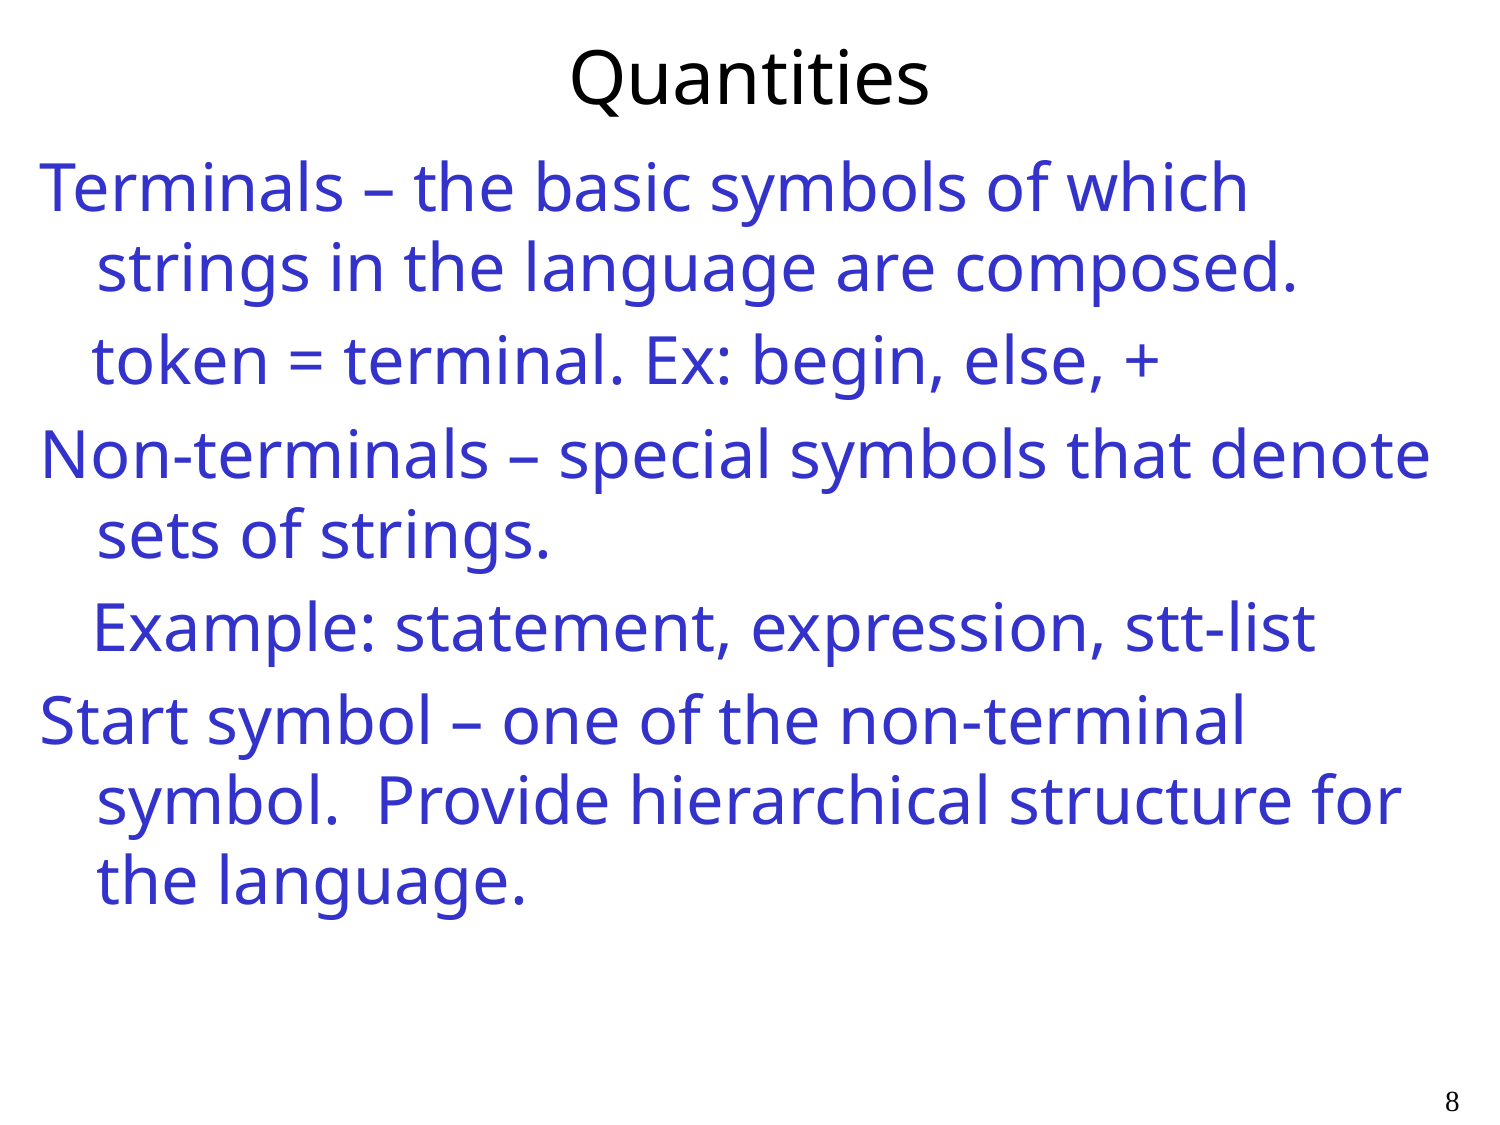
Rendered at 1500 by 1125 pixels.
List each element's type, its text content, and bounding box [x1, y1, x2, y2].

title Quantities [24, 24, 1476, 126]
slide_number 8 [1162, 1074, 1476, 1125]
list Terminals – the basic symbols of which strings in the language are composed. token = terminal. Ex: begin, else, + Non-terminals – special symbols that denote sets of strings. Example: statement, expression, stt-list Start symbol – one of the non-terminal symbol. Provide hierarchical structure for the language. [24, 137, 1476, 1038]
